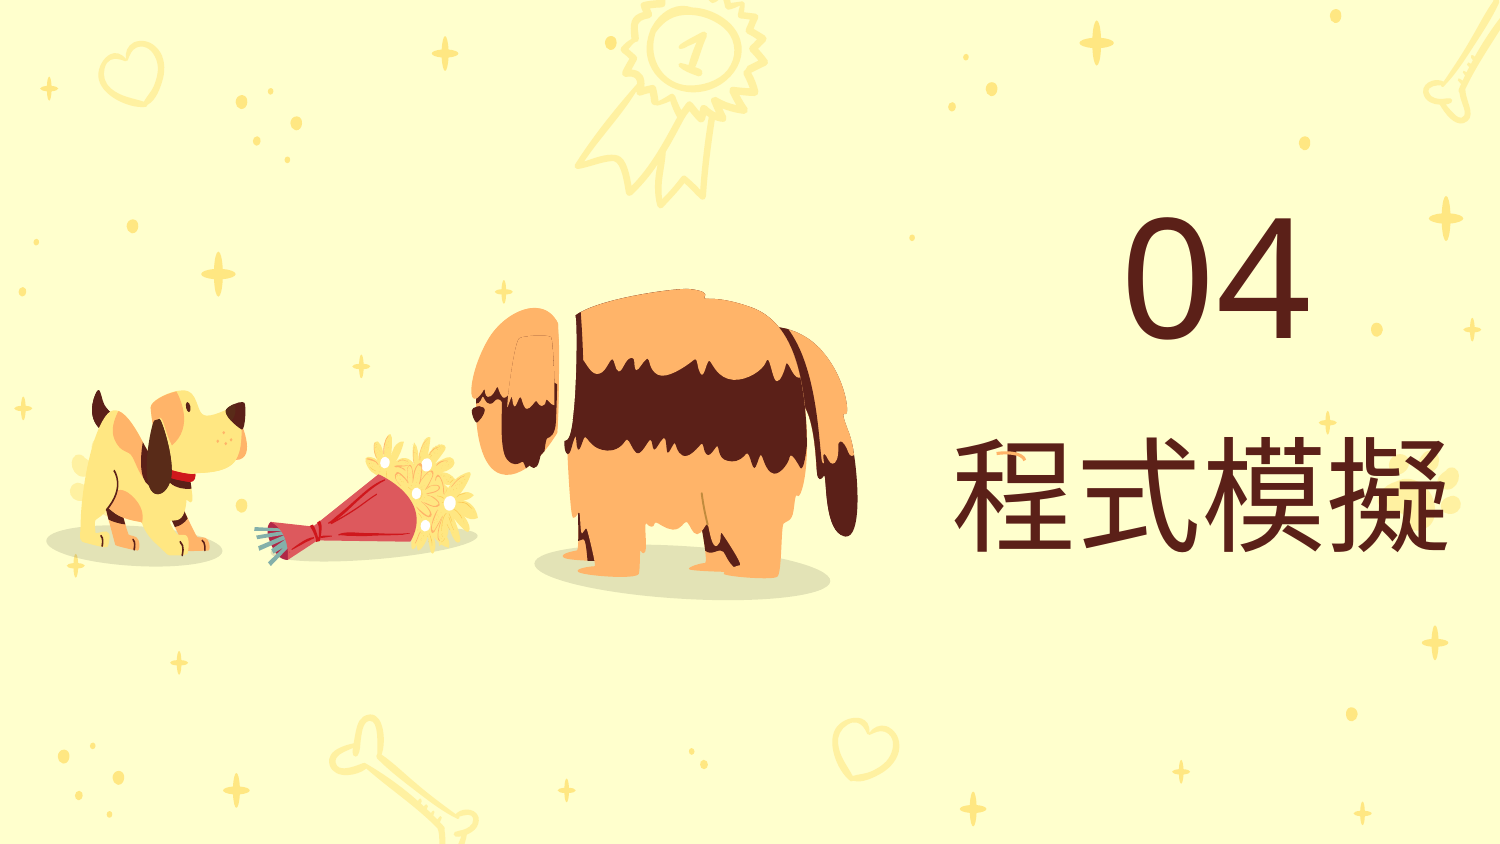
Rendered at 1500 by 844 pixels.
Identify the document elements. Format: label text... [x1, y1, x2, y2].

text_box [996, 452, 1025, 465]
title 程式模擬 [932, 382, 1471, 603]
title 04 [947, 146, 1486, 398]
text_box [53, 275, 867, 591]
